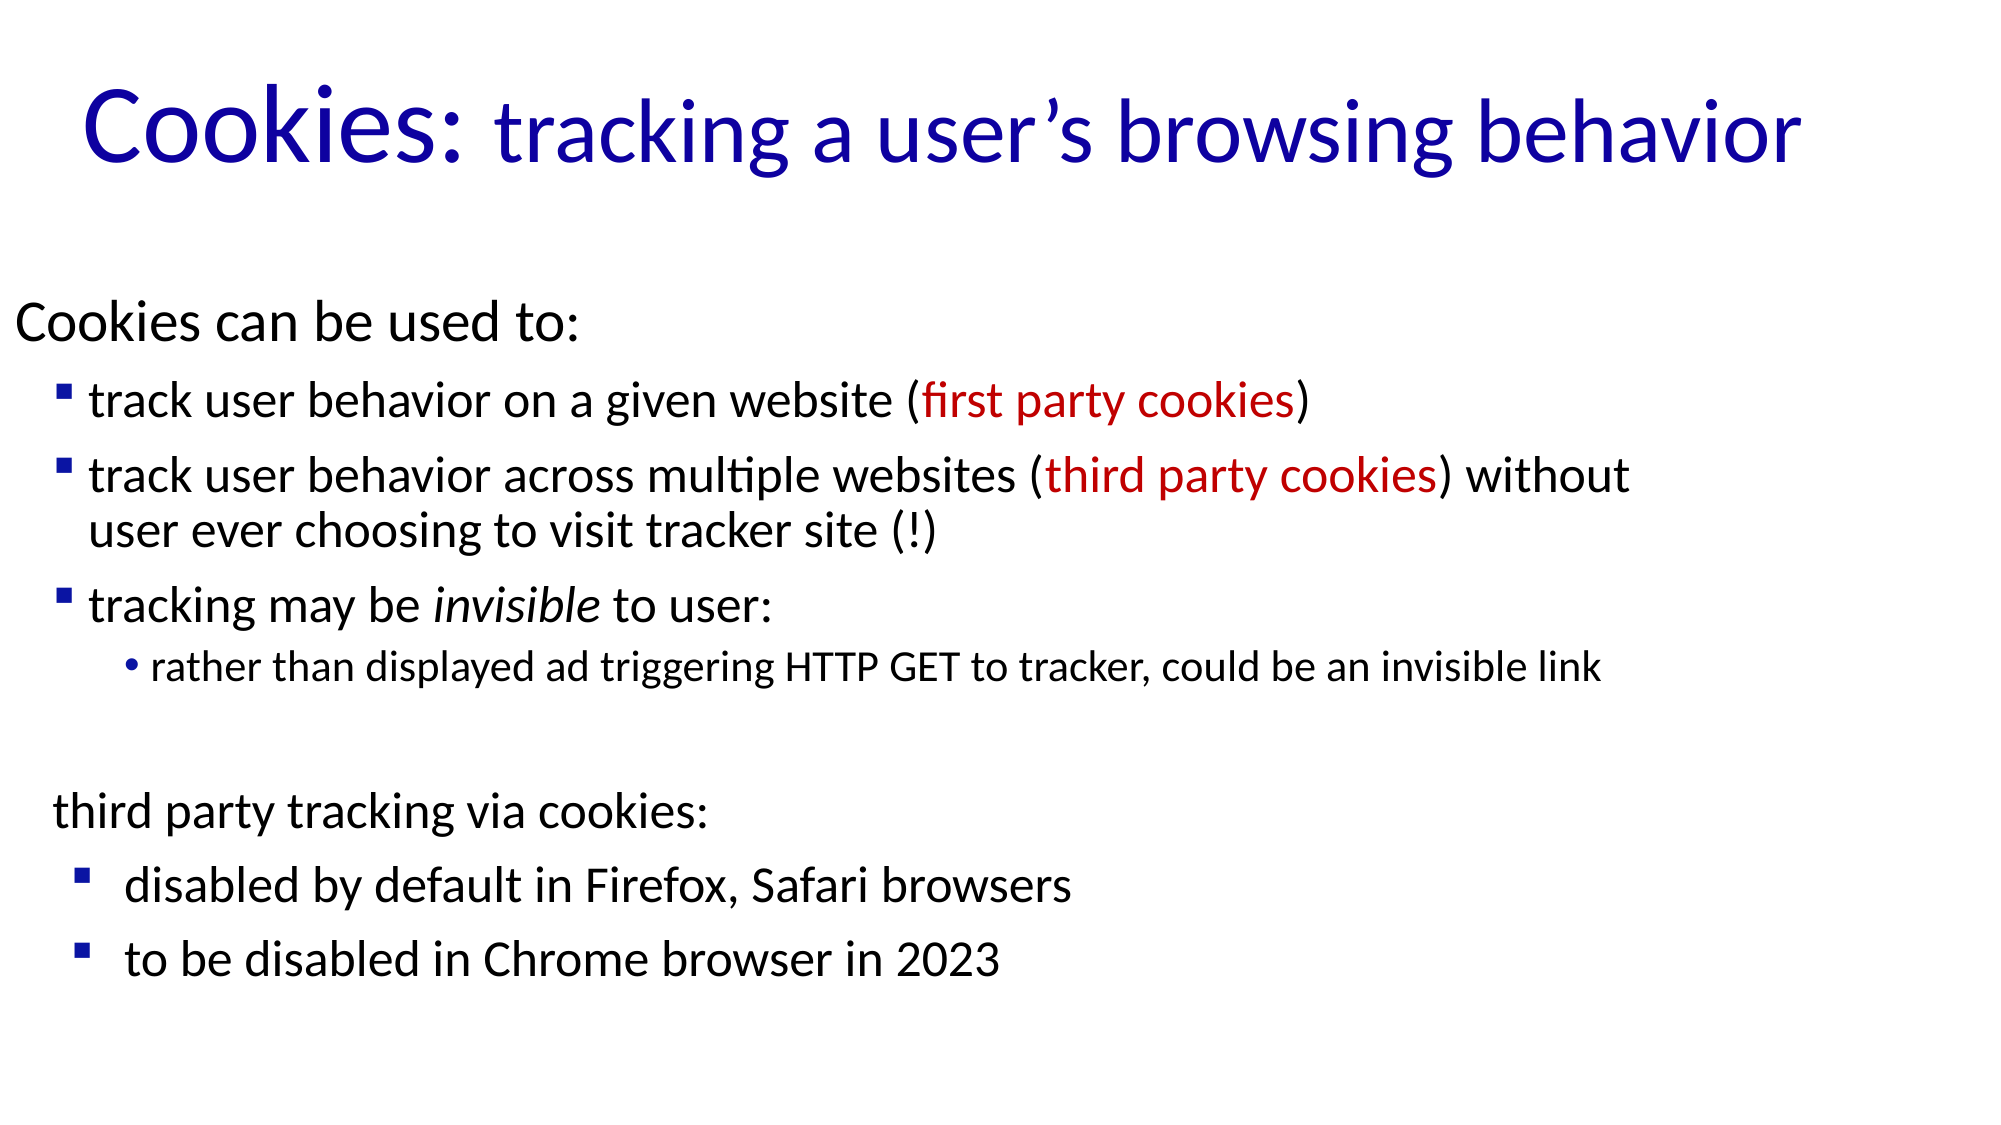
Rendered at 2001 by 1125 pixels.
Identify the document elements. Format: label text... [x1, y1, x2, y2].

text_box Cookies: tracking a user’s browsing behavior [67, 42, 1821, 193]
list Cookies can be used to: track user behavior on a given website (first party cookies) track user behavior across multiple websites (third party cookies) without user ever choosing to visit tracker site (!) tracking may be invisible to user: rather than displayed ad triggering HTTP GET to tracker, could be an invisible link third party tracking via cookies: disabled by default in Firefox, Safari browsers to be disabled in Chrome browser in 2023 [0, 282, 1725, 997]
